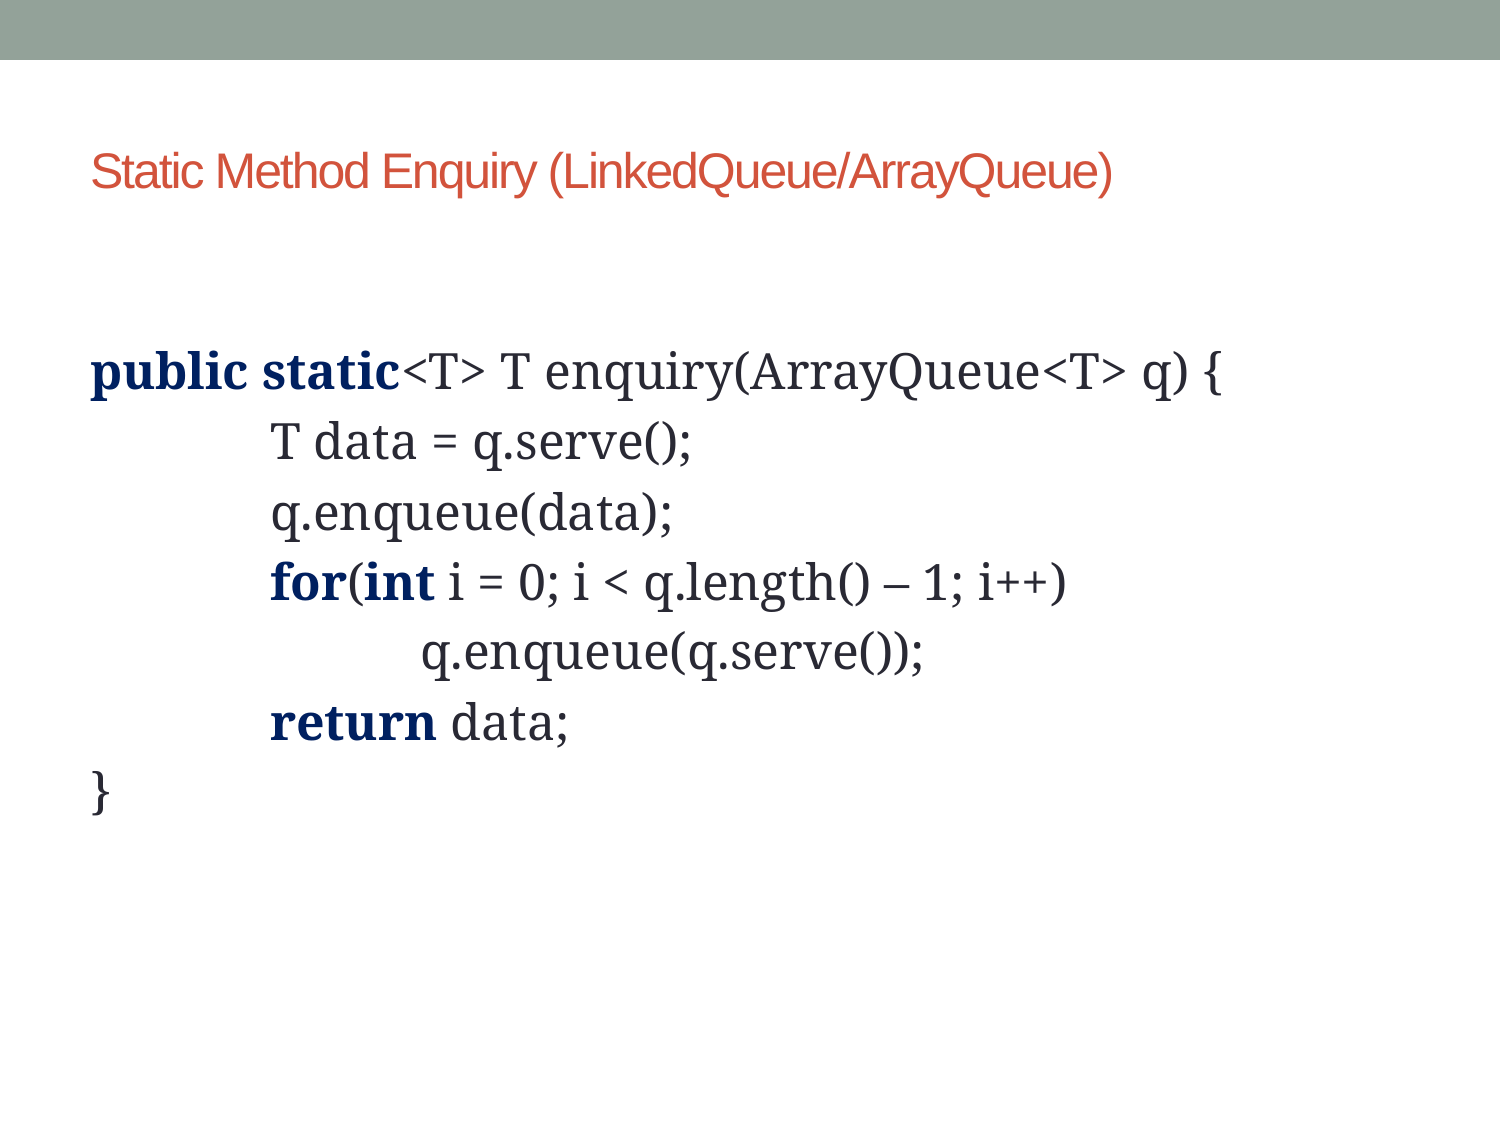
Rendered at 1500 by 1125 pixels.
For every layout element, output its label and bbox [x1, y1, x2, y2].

list [75, 262, 1425, 1063]
title [75, 87, 1425, 250]
